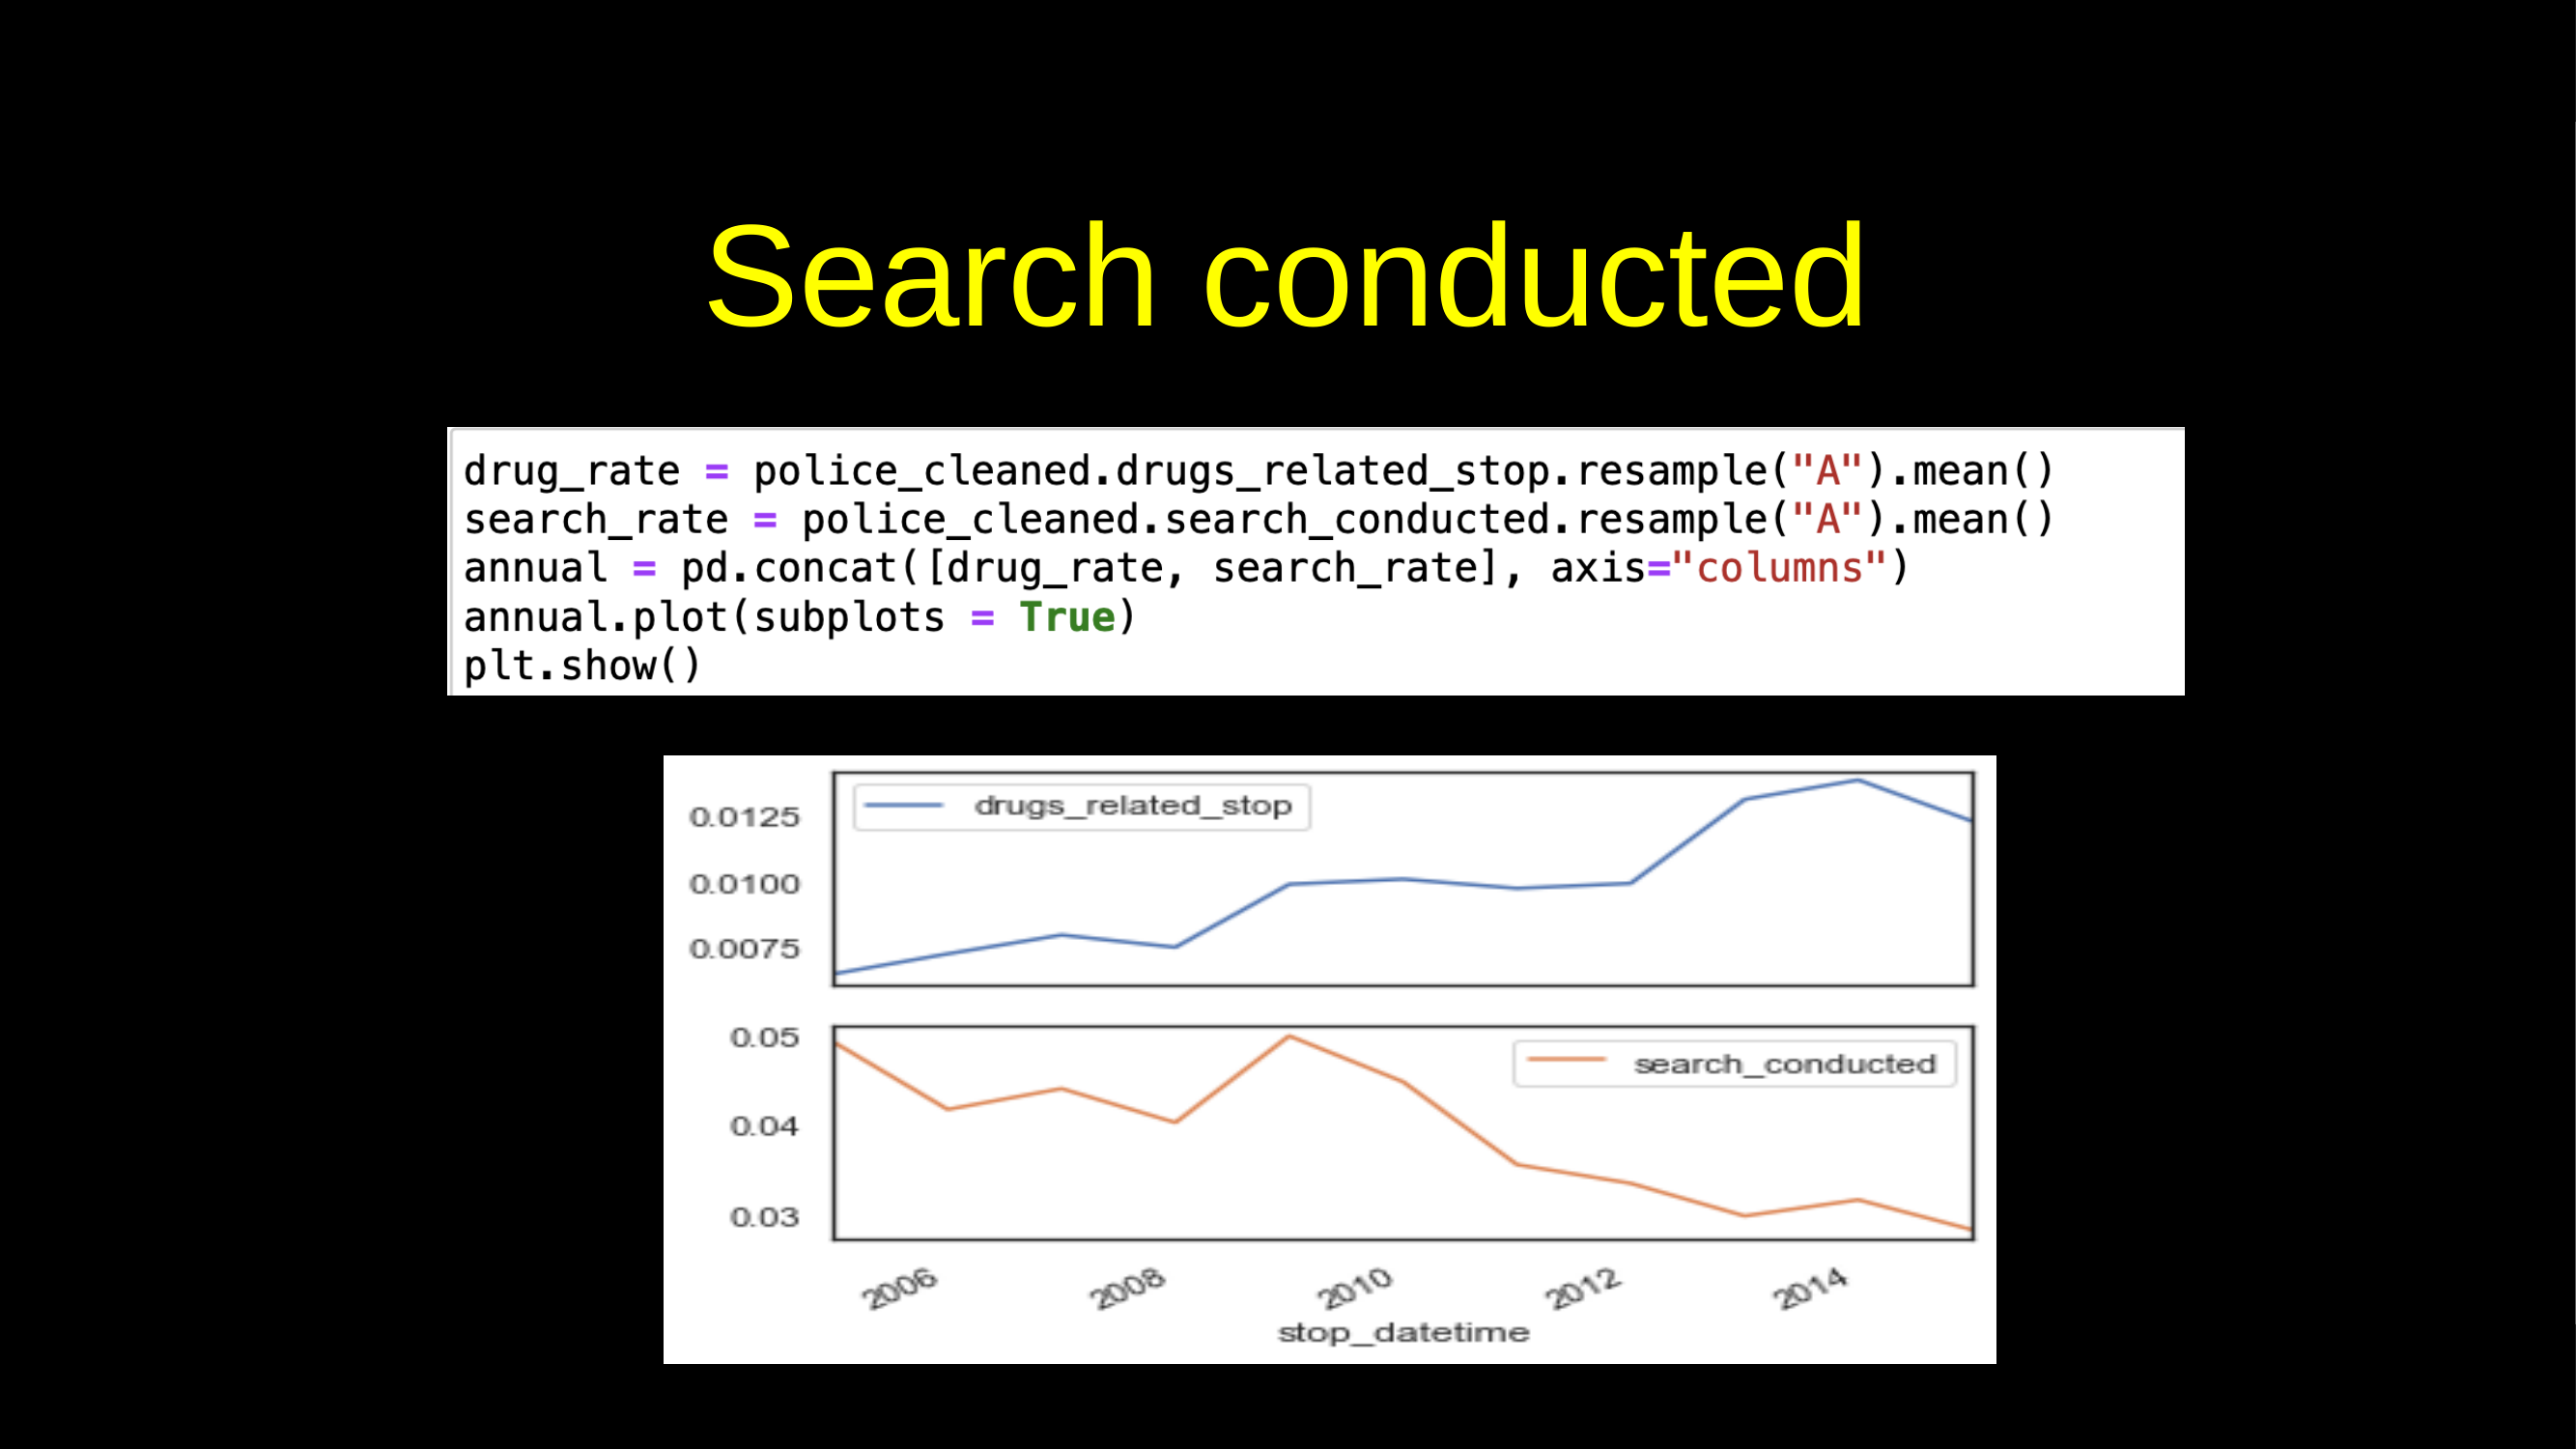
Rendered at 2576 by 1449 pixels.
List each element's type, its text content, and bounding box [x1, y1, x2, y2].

title Search conducted [183, 133, 2391, 403]
picture [663, 755, 1996, 1364]
picture [447, 426, 2185, 696]
